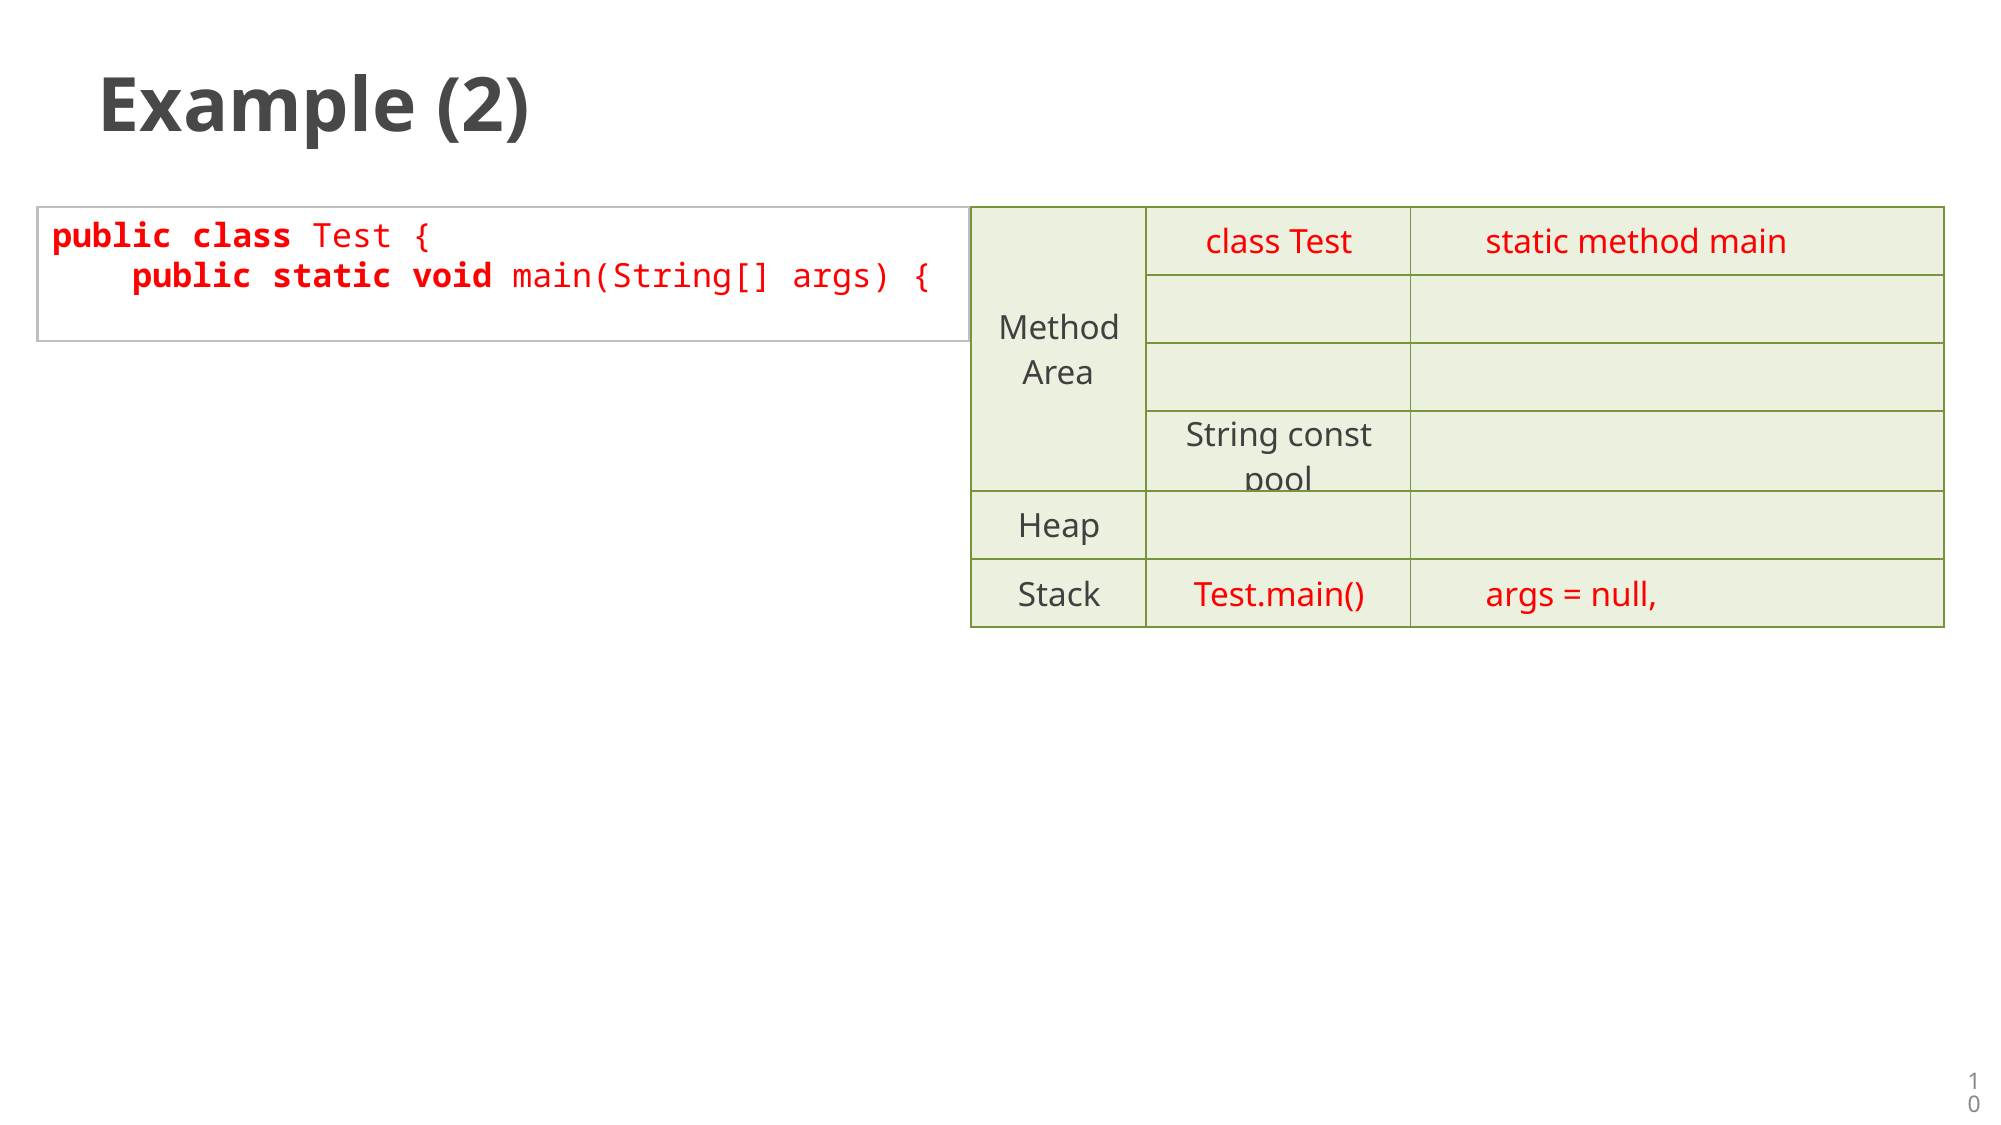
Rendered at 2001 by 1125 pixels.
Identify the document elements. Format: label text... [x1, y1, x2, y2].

table_cell [1147, 276, 1410, 342]
table_cell [1147, 492, 1410, 558]
table_cell Test.main() [1147, 560, 1410, 626]
table_cell [1411, 412, 1943, 490]
title Example (2) [89, 42, 1903, 162]
table_header class Test [1147, 208, 1410, 274]
text_box public class Test { public static void main(String[] args) { [37, 206, 969, 342]
slide_number 10 [1959, 1062, 1992, 1103]
table_cell Stack [972, 560, 1145, 626]
table_cell [1411, 492, 1943, 558]
table_header Method Area [972, 208, 1145, 490]
table_cell Heap [972, 492, 1145, 558]
table_cell [1147, 344, 1410, 410]
table_header static method main [1411, 208, 1943, 274]
table_cell args = null, [1411, 560, 1943, 626]
table_cell String const pool [1147, 412, 1410, 490]
table_cell [1411, 344, 1943, 410]
table_cell [1411, 276, 1943, 342]
